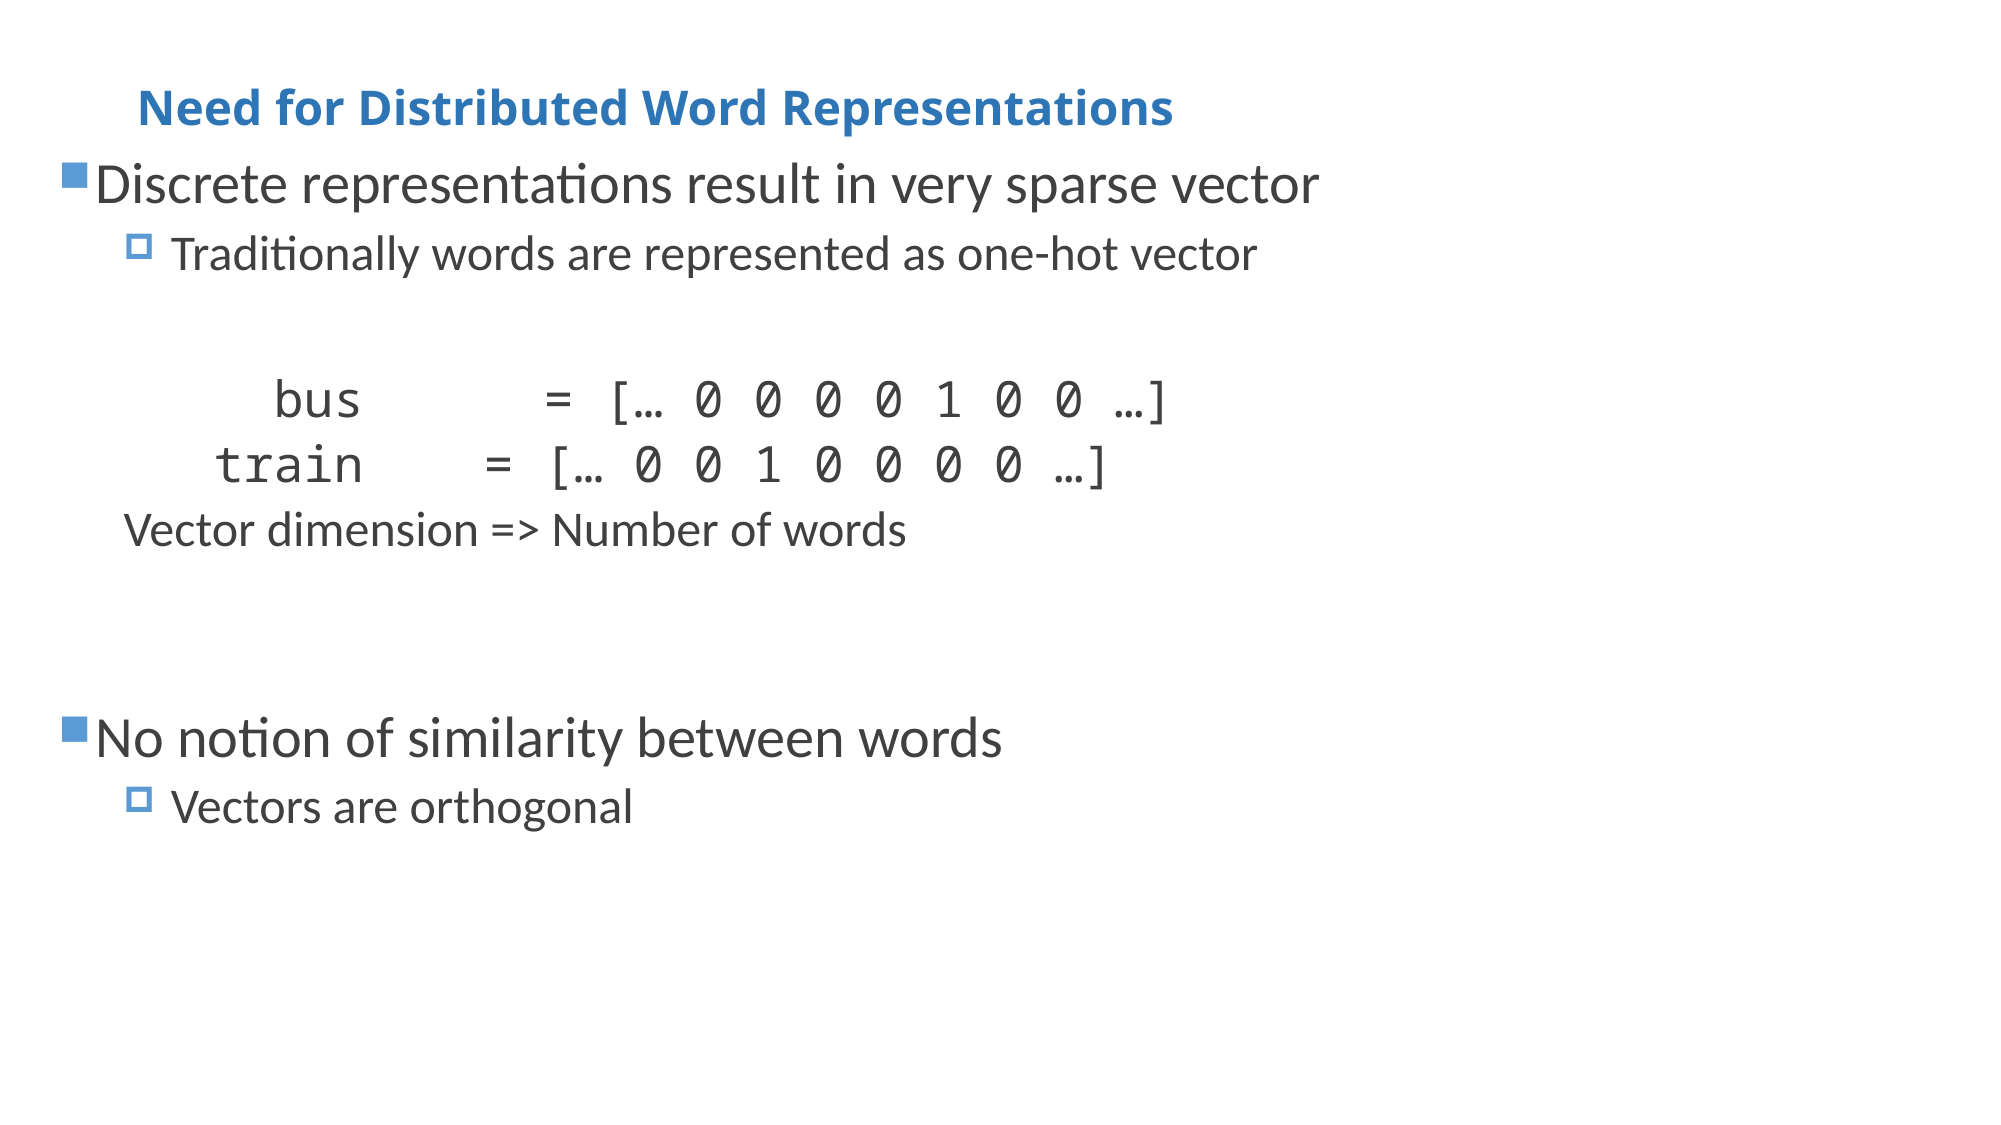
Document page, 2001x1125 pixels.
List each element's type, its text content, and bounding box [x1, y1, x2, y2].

title Need for Distributed Word Representations [121, 70, 1756, 149]
list Discrete representations result in very sparse vector Traditionally words are represented as one-hot vector bus = [… 0 0 0 0 1 0 0 …] train = [… 0 0 1 0 0 0 0 …] Vector dimension => Number of words No notion of similarity between words Vectors are orthogonal [43, 146, 1957, 1047]
